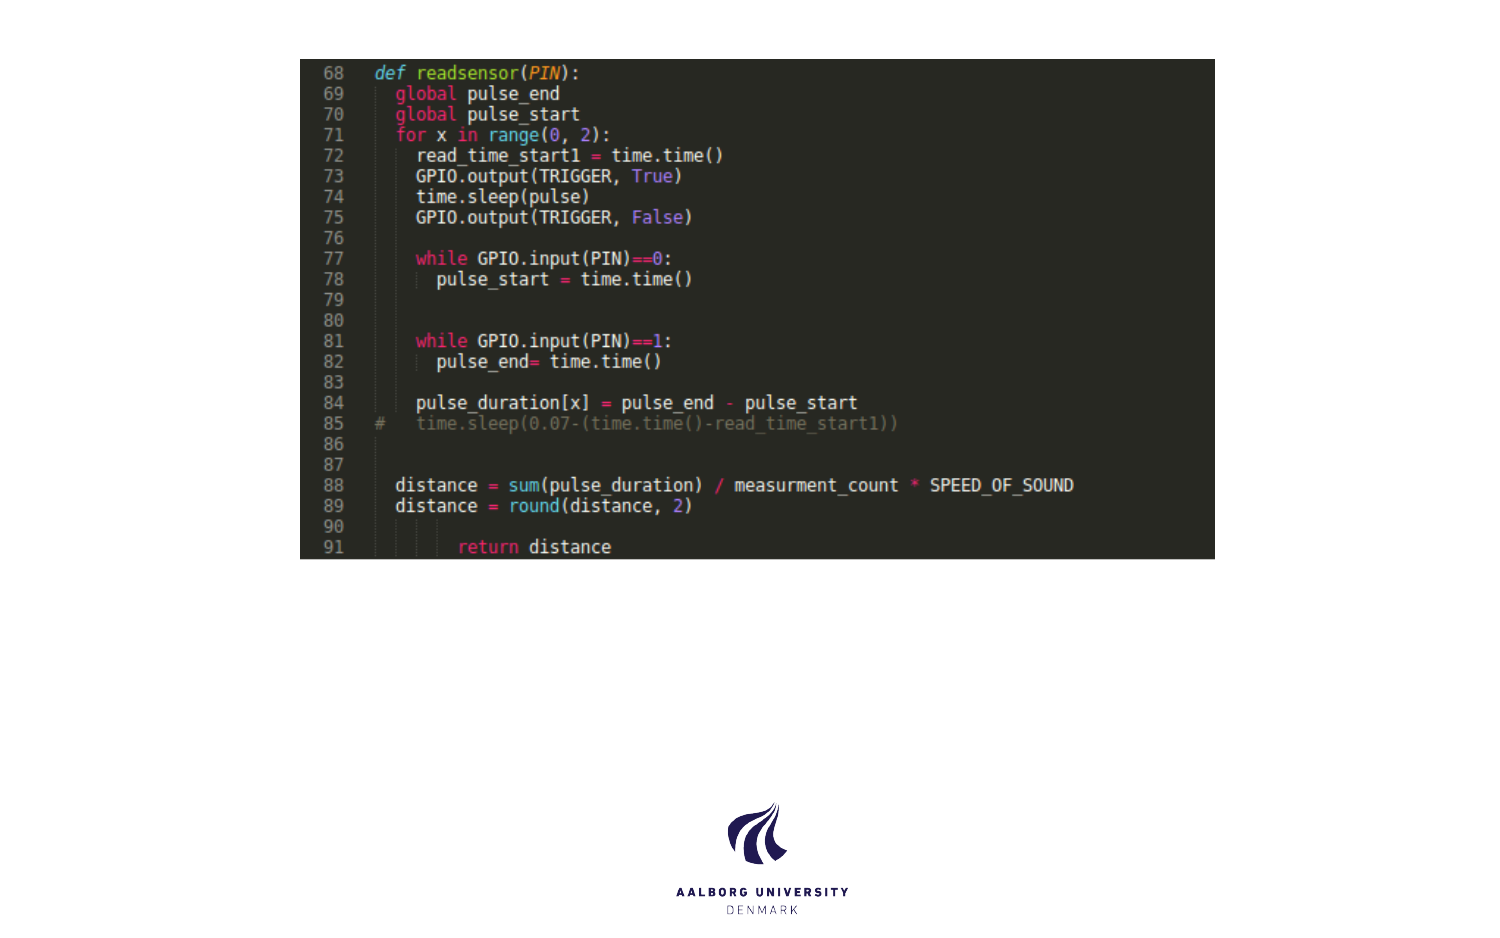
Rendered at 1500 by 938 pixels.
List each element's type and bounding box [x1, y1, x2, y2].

picture [299, 59, 1216, 929]
